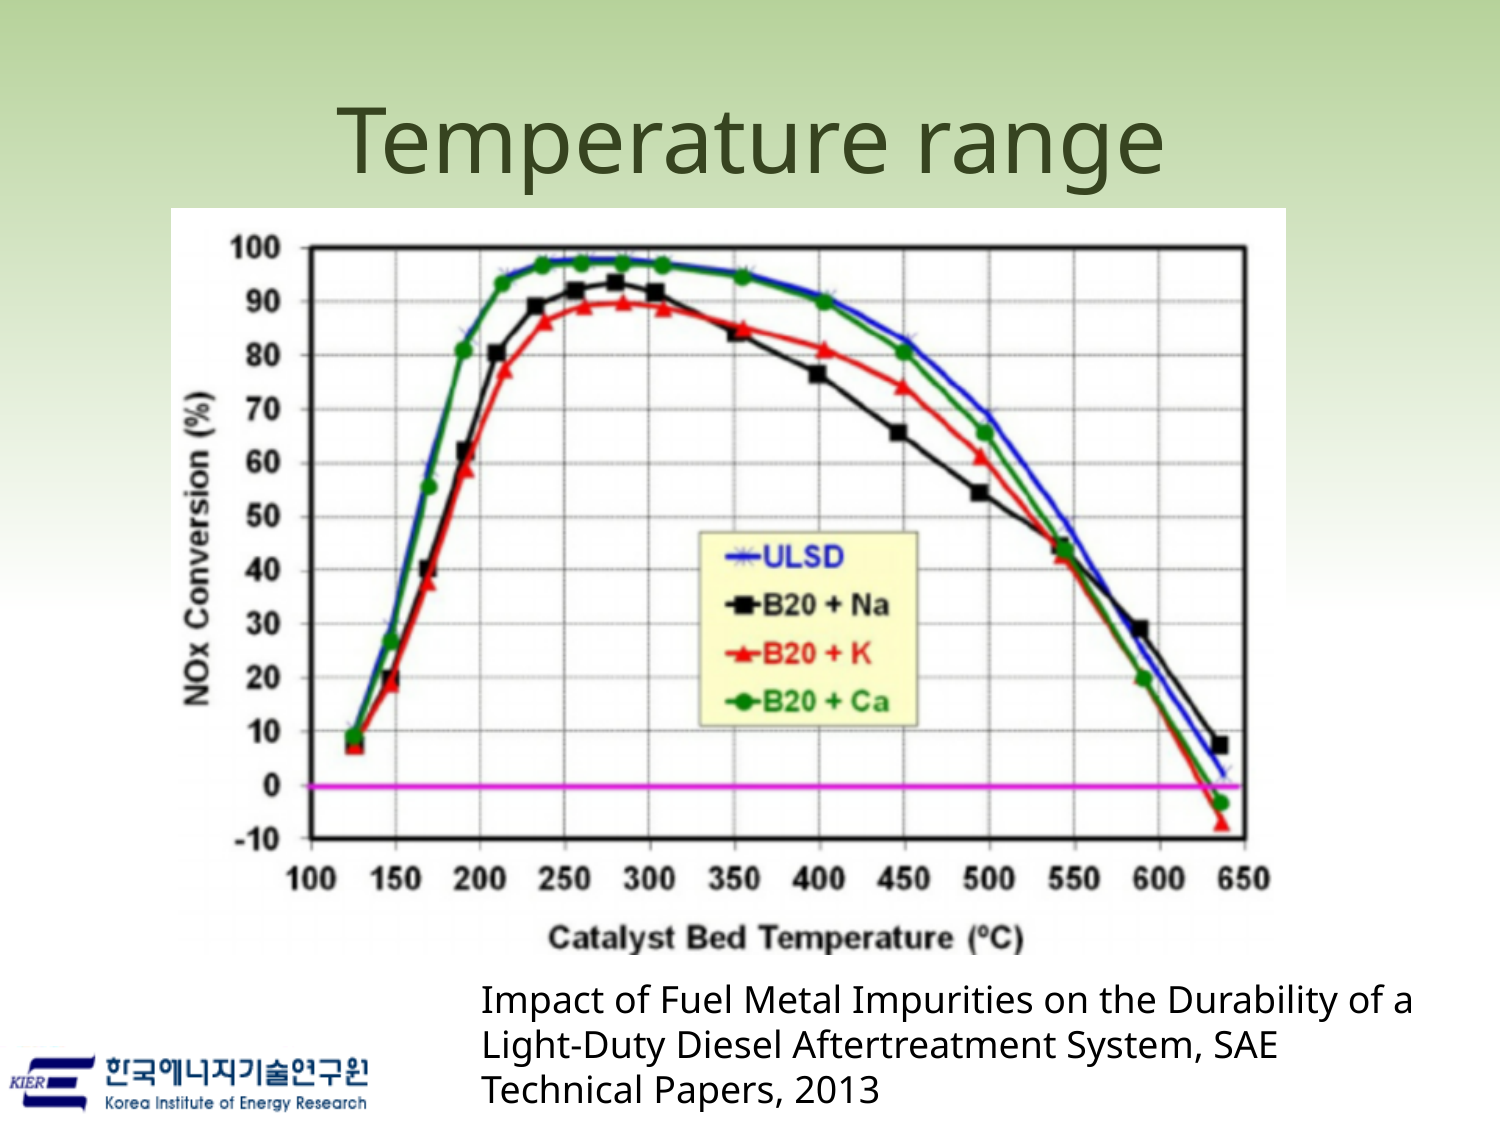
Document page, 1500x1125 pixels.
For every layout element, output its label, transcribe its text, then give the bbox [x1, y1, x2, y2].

picture [170, 207, 1286, 956]
picture [0, 1046, 374, 1125]
text_box Impact of Fuel Metal Impurities on the Durability of a Light-Duty Diesel Aftertreatment System, SAE Technical Papers, 2013 [466, 968, 1459, 1119]
title Temperature range [76, 42, 1427, 231]
